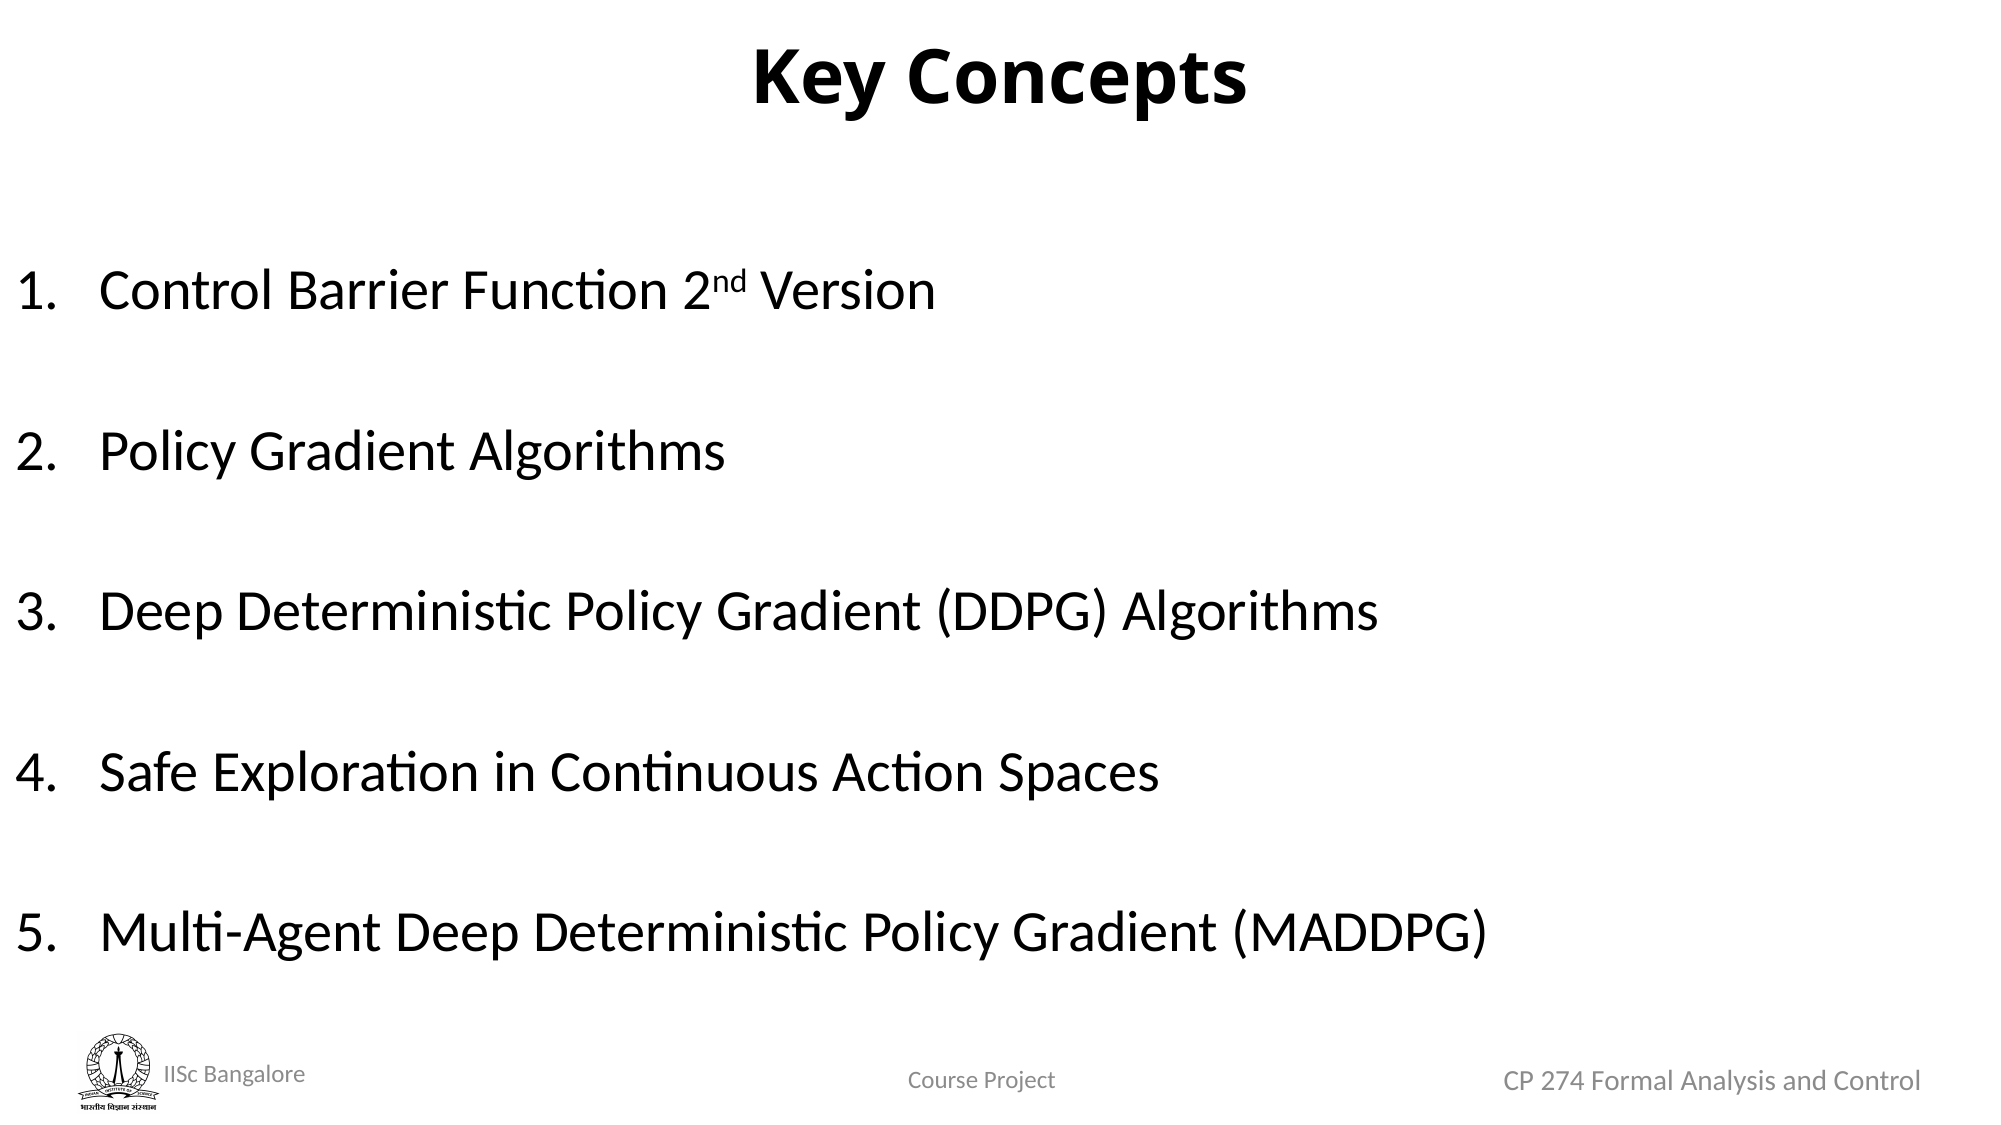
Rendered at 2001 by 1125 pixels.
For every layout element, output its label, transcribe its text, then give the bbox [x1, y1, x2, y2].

title Key Concepts [0, 0, 2000, 159]
picture [77, 1031, 160, 1114]
footer Course Project [697, 1042, 1268, 1115]
list Control Barrier Function 2nd Version Policy Gradient Algorithms Deep Deterministic Policy Gradient (DDPG) Algorithms Safe Exploration in Continuous Action Spaces Multi-Agent Deep Deterministic Policy Gradient (MADDPG) [0, 173, 2000, 1024]
slide_number IISc Bangalore [160, 1042, 321, 1103]
slide_number CP 274 Formal Analysis and Control [1478, 1048, 1937, 1109]
